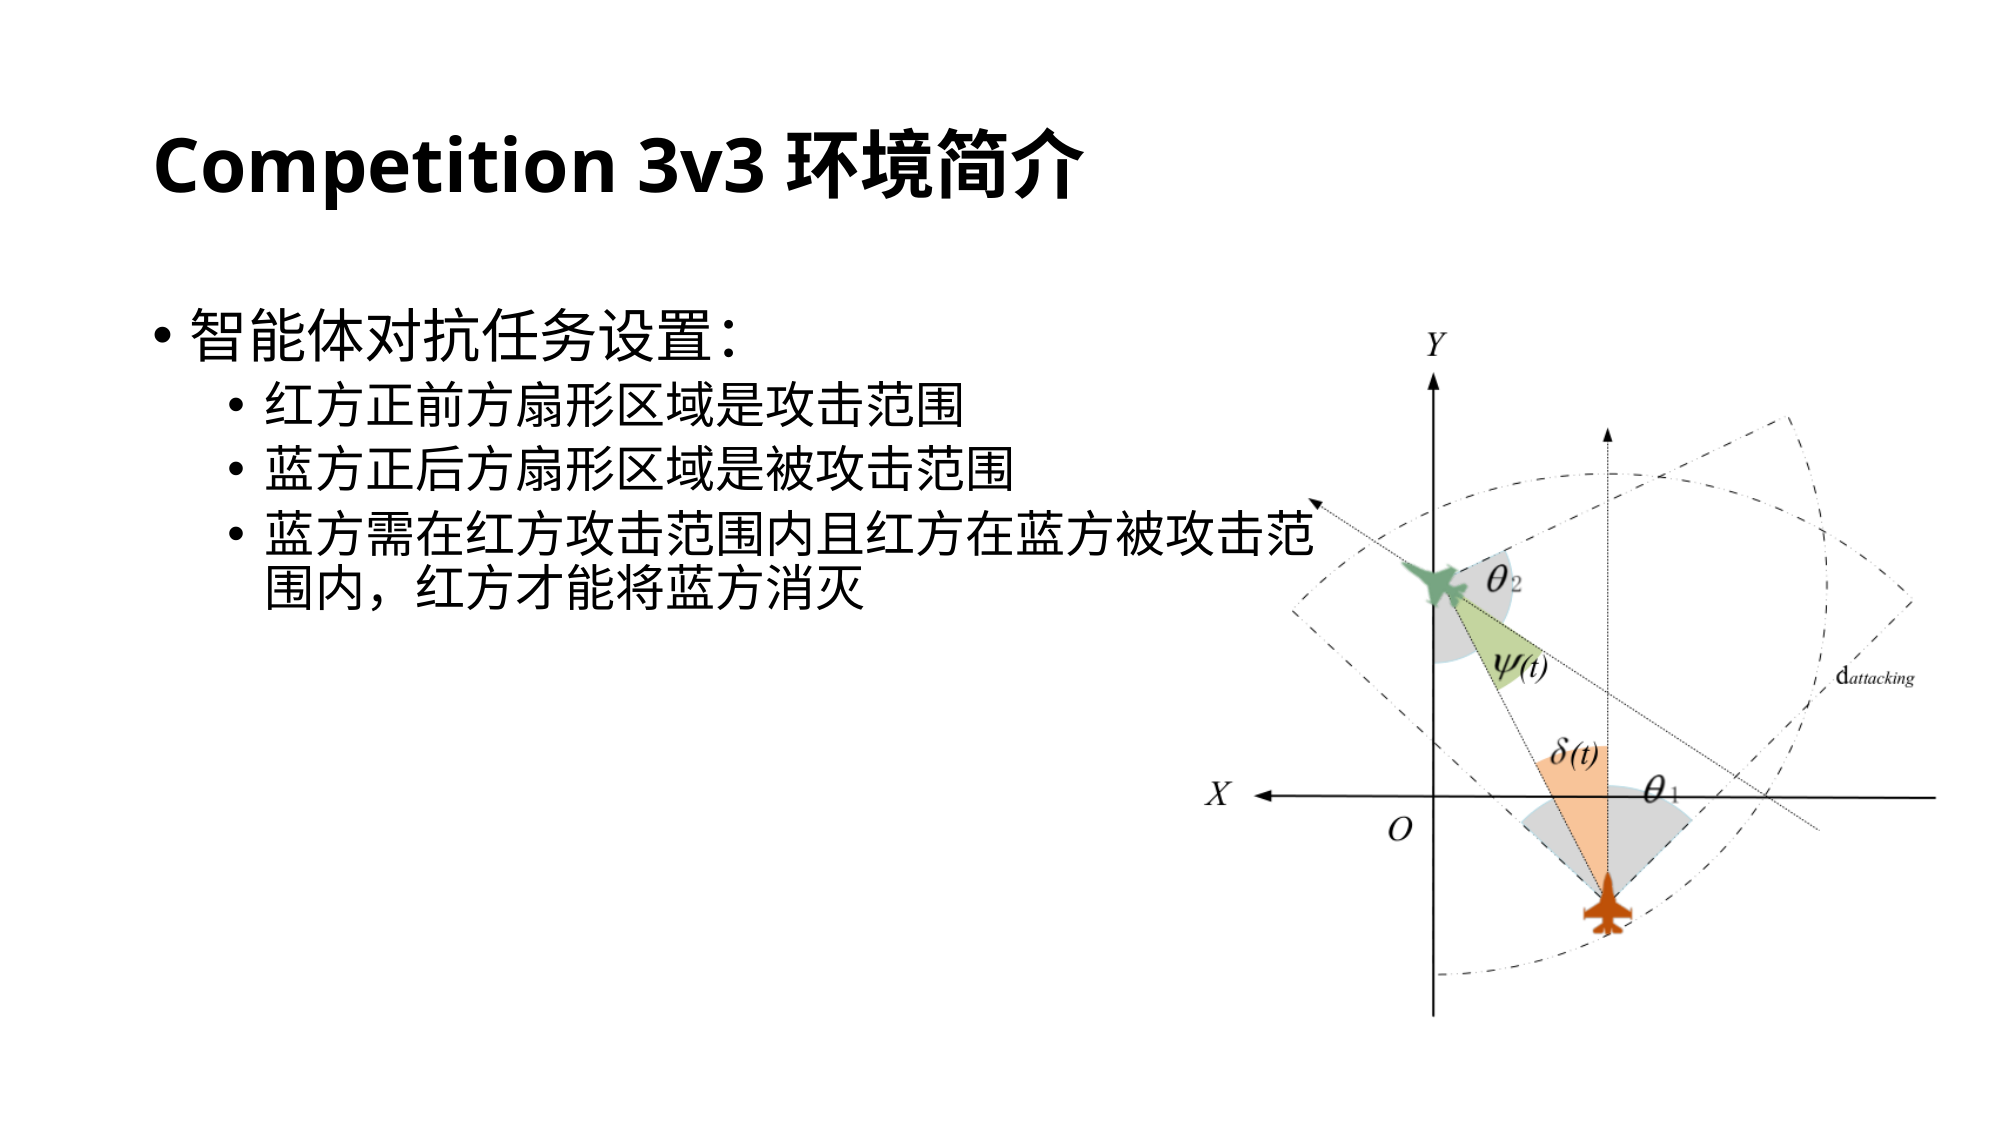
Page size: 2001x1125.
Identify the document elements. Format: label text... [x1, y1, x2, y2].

title Competition 3v3环境简介 [137, 59, 1863, 278]
picture [1190, 316, 1962, 1032]
list 智能体对抗任务设置： 红方正前方扇形区域是攻击范围 蓝方正后方扇形区域是被攻击范围 蓝方需在红方攻击范围内且红方在蓝方被攻击范围内，红方才能将蓝方消灭 [137, 299, 1374, 692]
